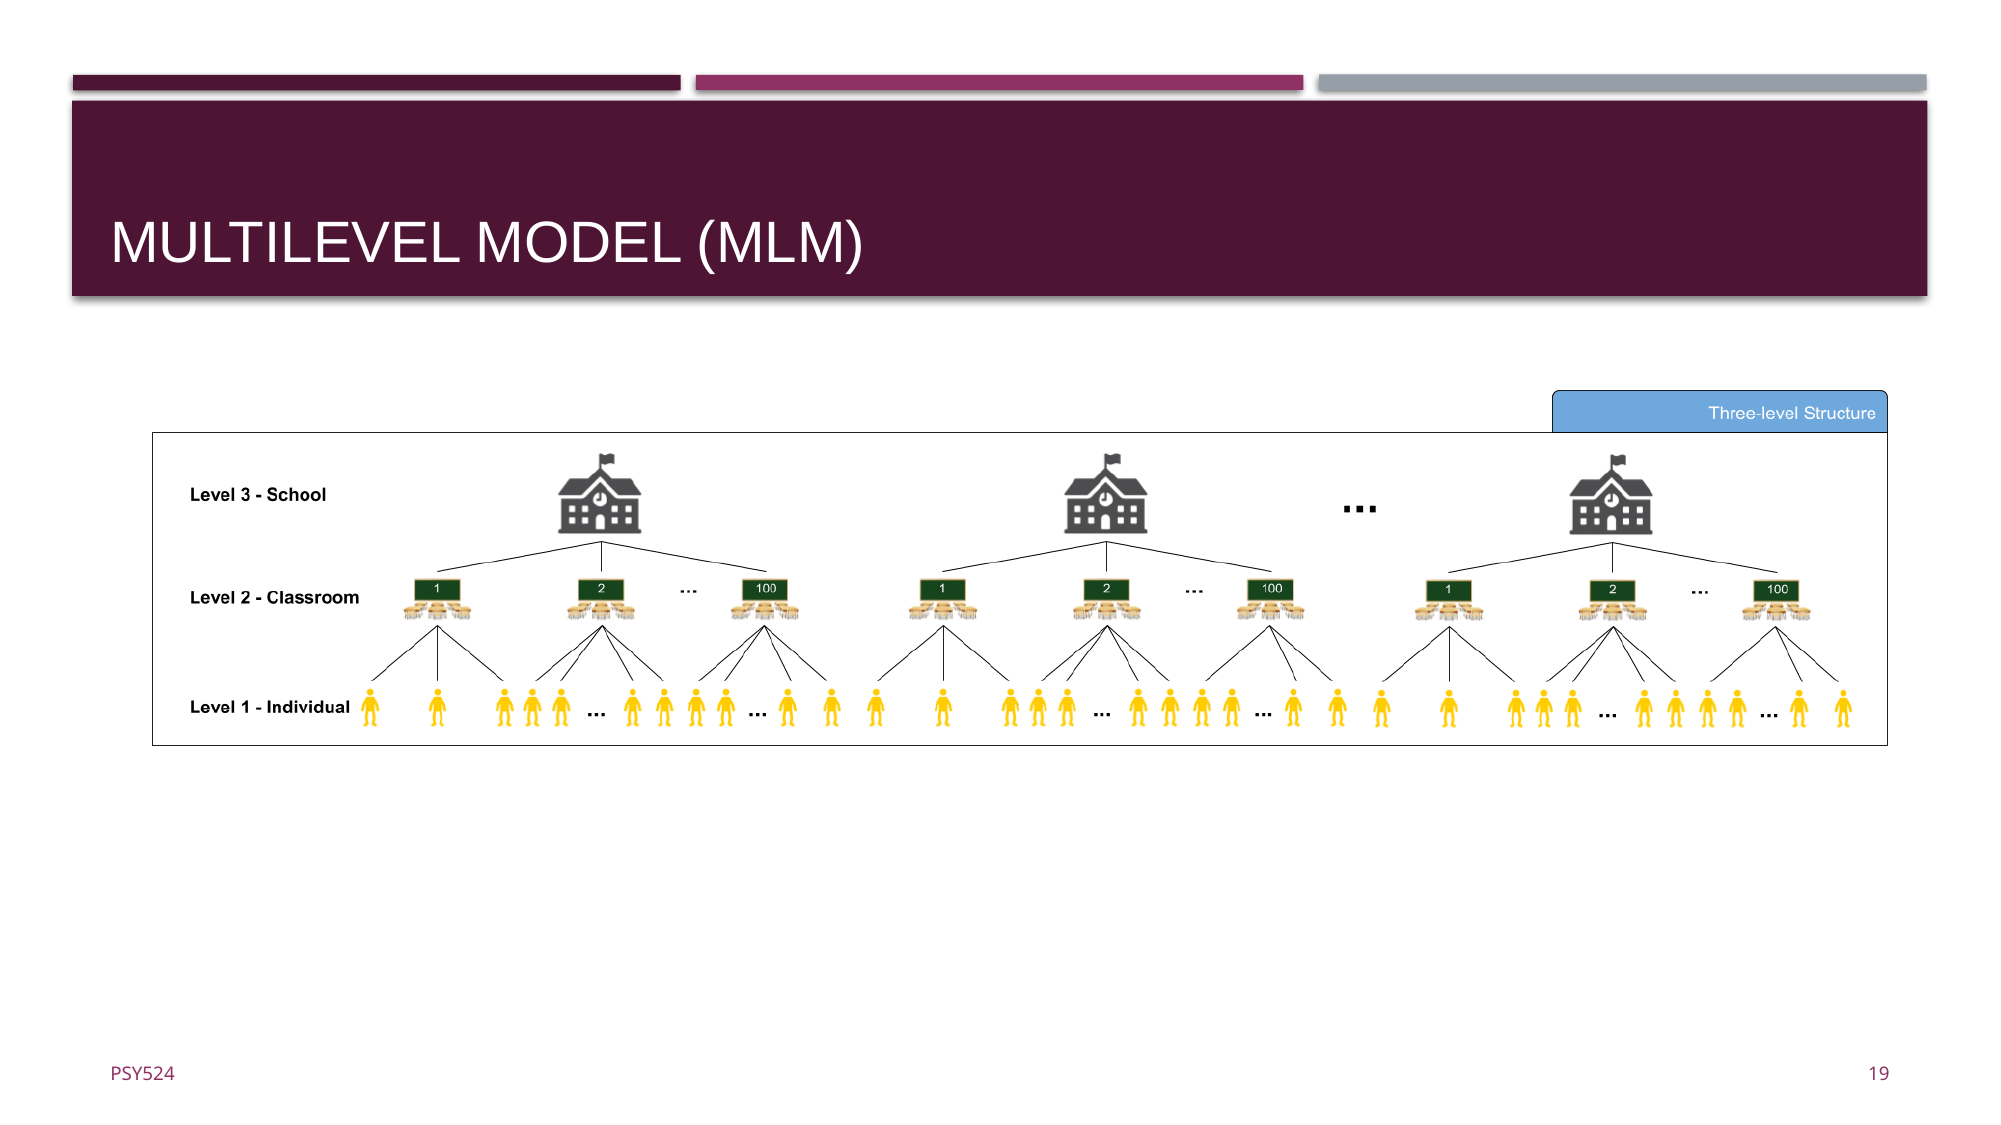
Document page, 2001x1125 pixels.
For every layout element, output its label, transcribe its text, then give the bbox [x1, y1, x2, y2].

title Multilevel model (mlm) [95, 115, 1905, 282]
footer Psy524 [95, 1044, 1230, 1105]
slide_number 19 [1732, 1044, 1905, 1105]
picture [57, 356, 1926, 769]
